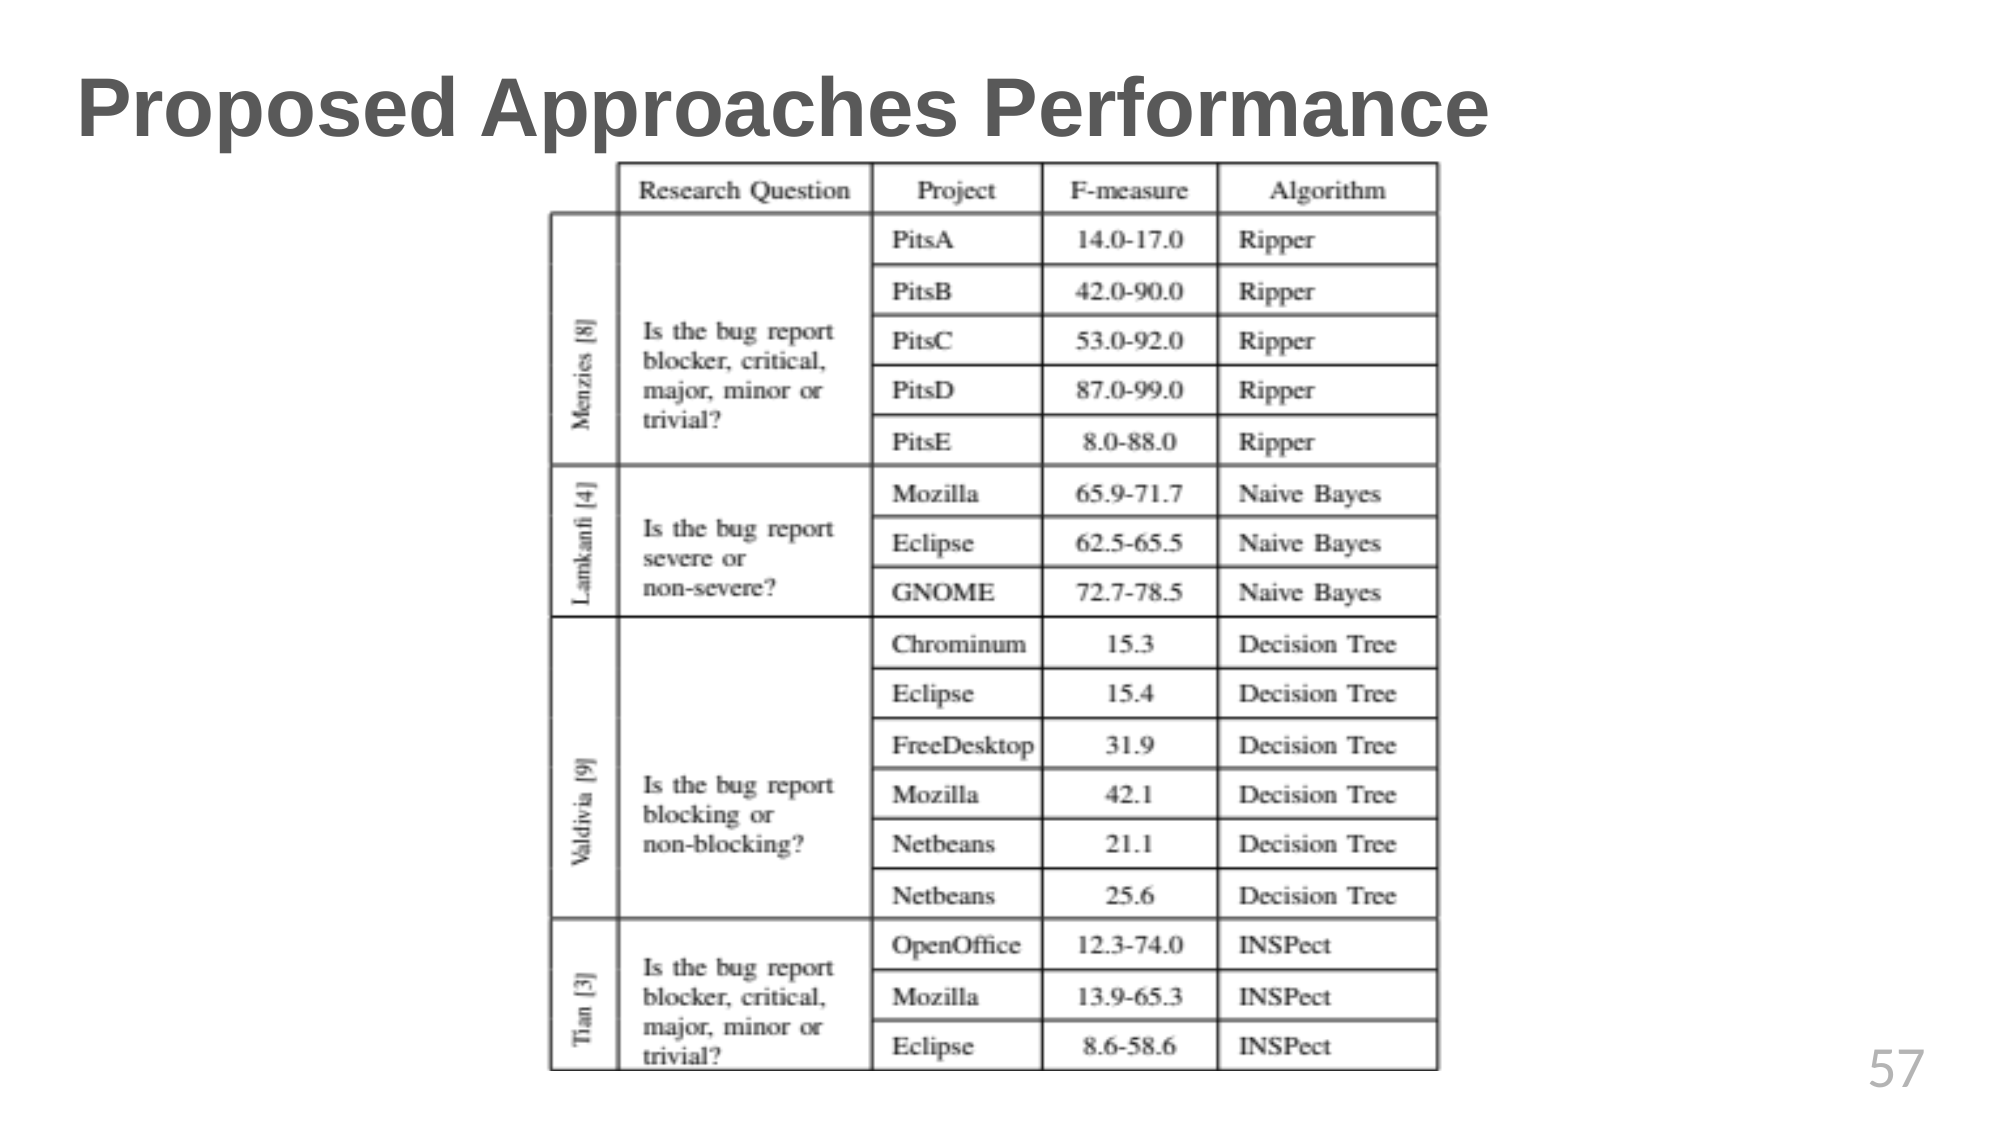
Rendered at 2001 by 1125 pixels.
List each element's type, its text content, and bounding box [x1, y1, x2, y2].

title Proposed Approaches Performance [61, 59, 1967, 161]
slide_number 57 [1785, 1034, 1942, 1095]
picture [543, 160, 1445, 1071]
